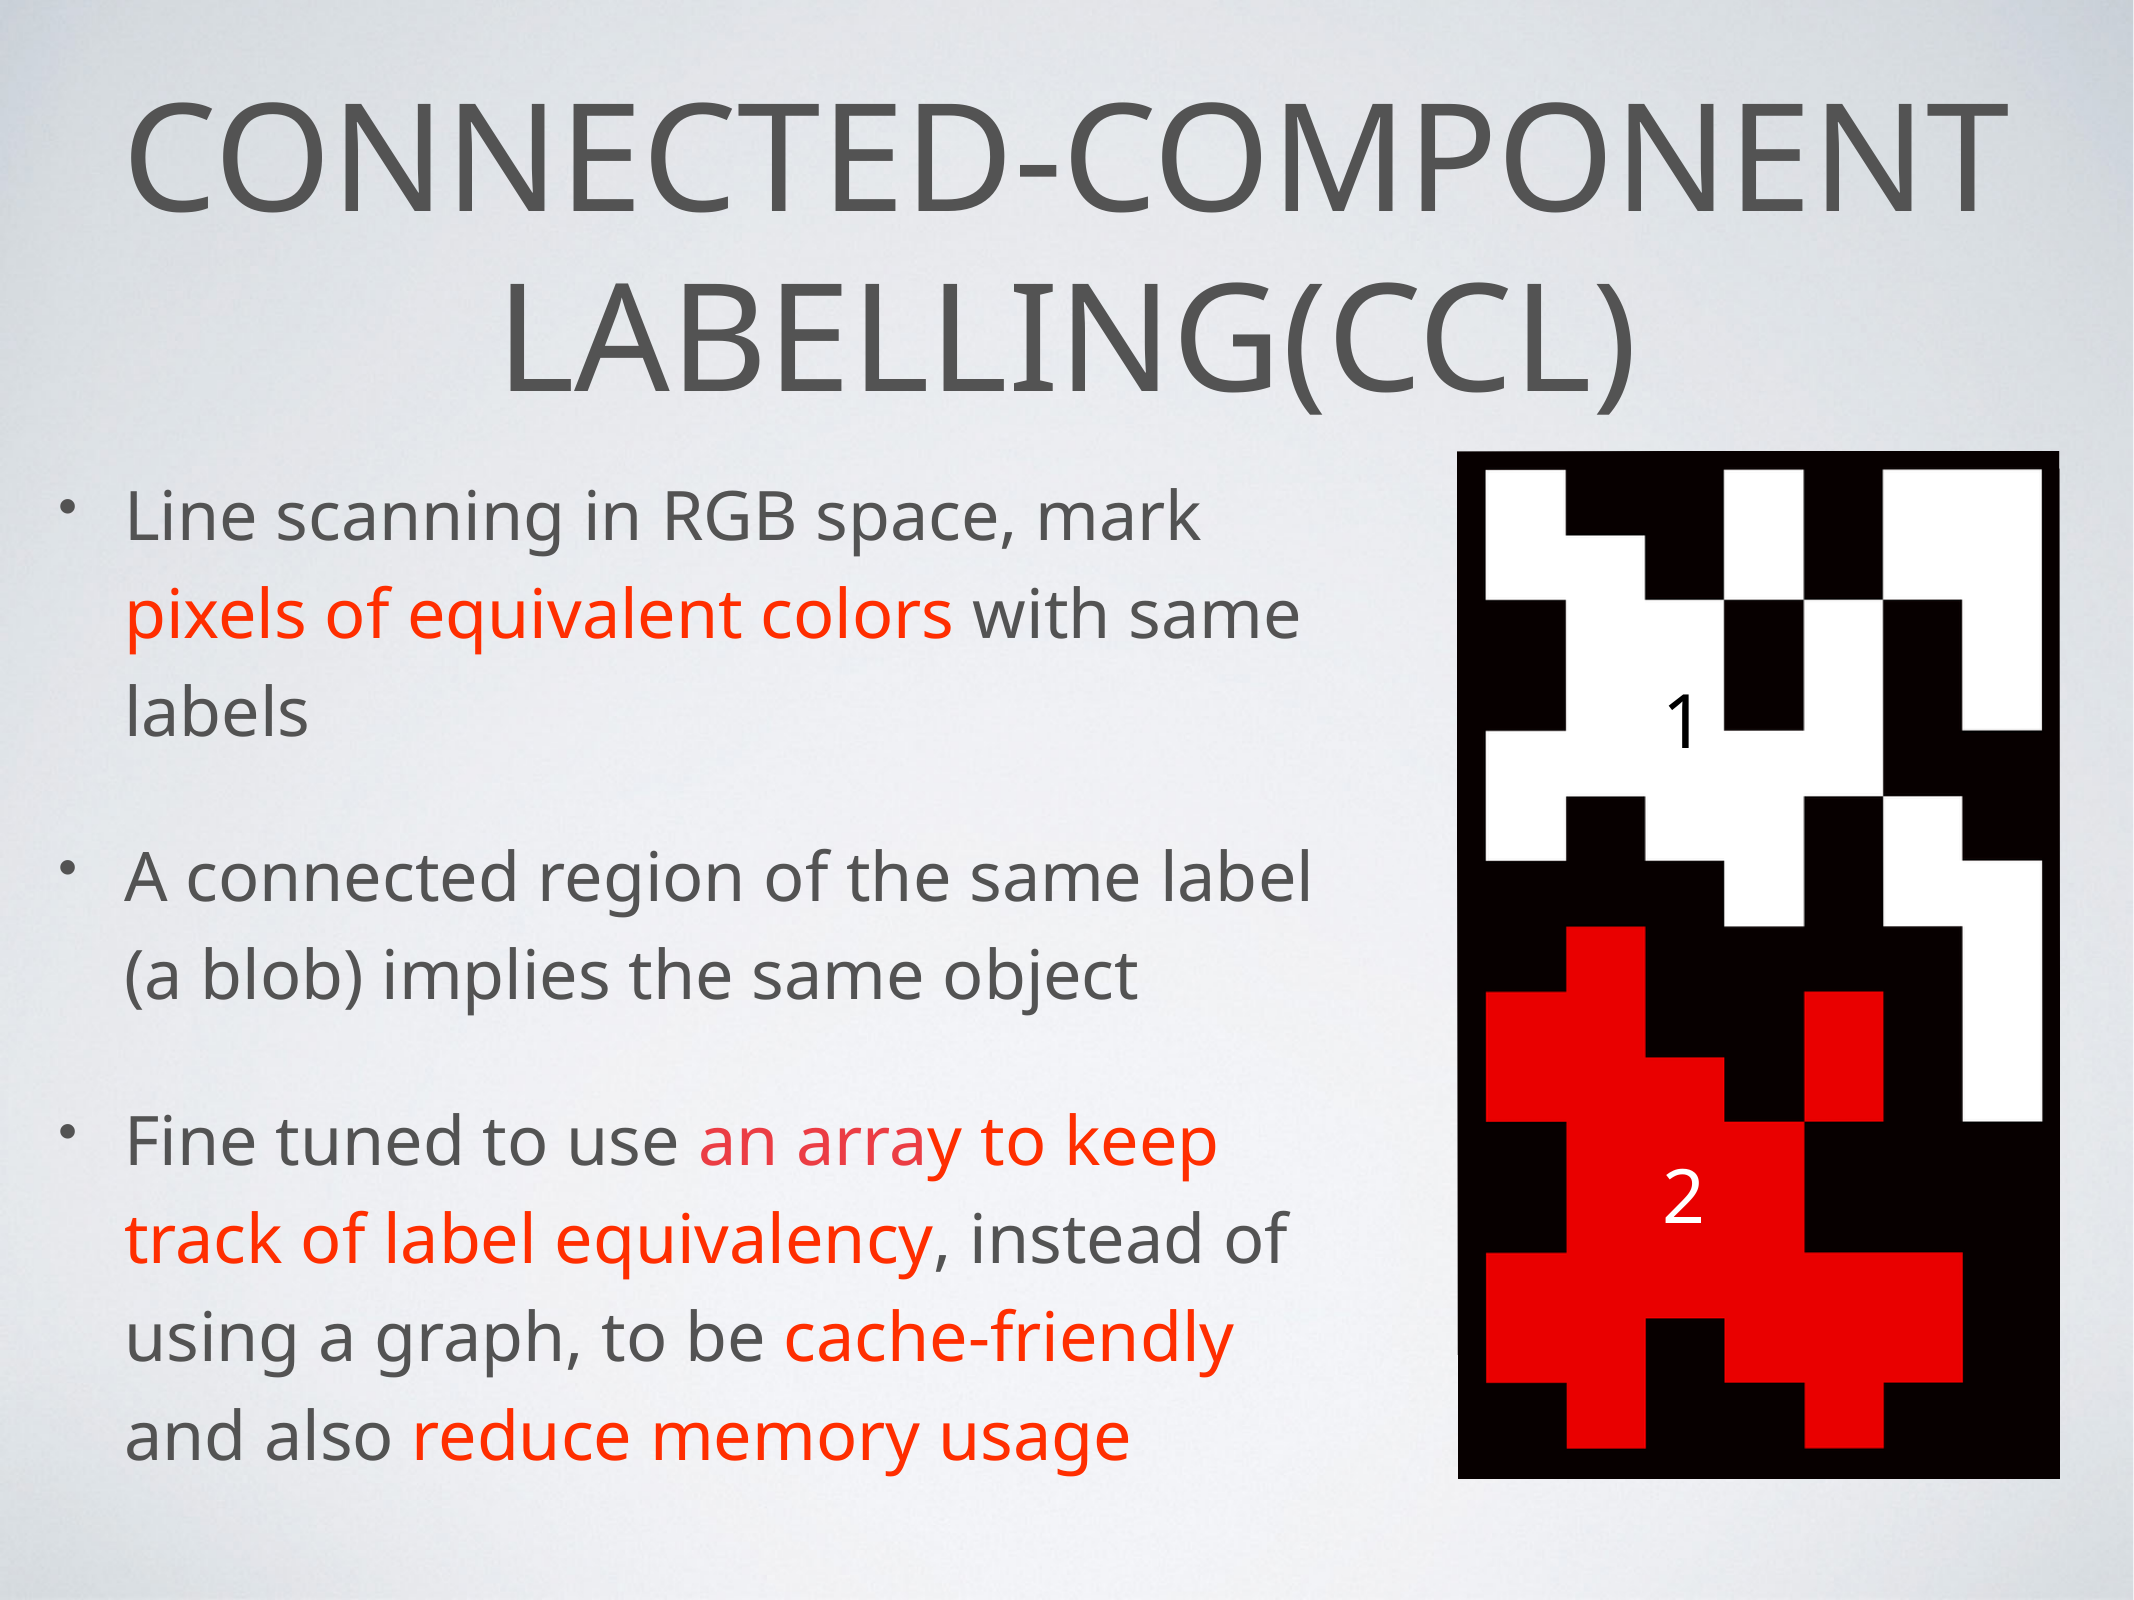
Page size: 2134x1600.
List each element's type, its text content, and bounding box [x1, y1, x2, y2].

list Line scanning in RGB space, mark pixels of equivalent colors with same labels A connected region of the same label (a blob) implies the same object Fine tuned to use an array to keep track of label equivalency, instead of using a graph, to be cache-friendly and also reduce memory usage [57, 447, 1372, 1482]
title connected-component labelling(CCL) [57, 41, 2076, 443]
picture [0, 0, 2134, 1600]
